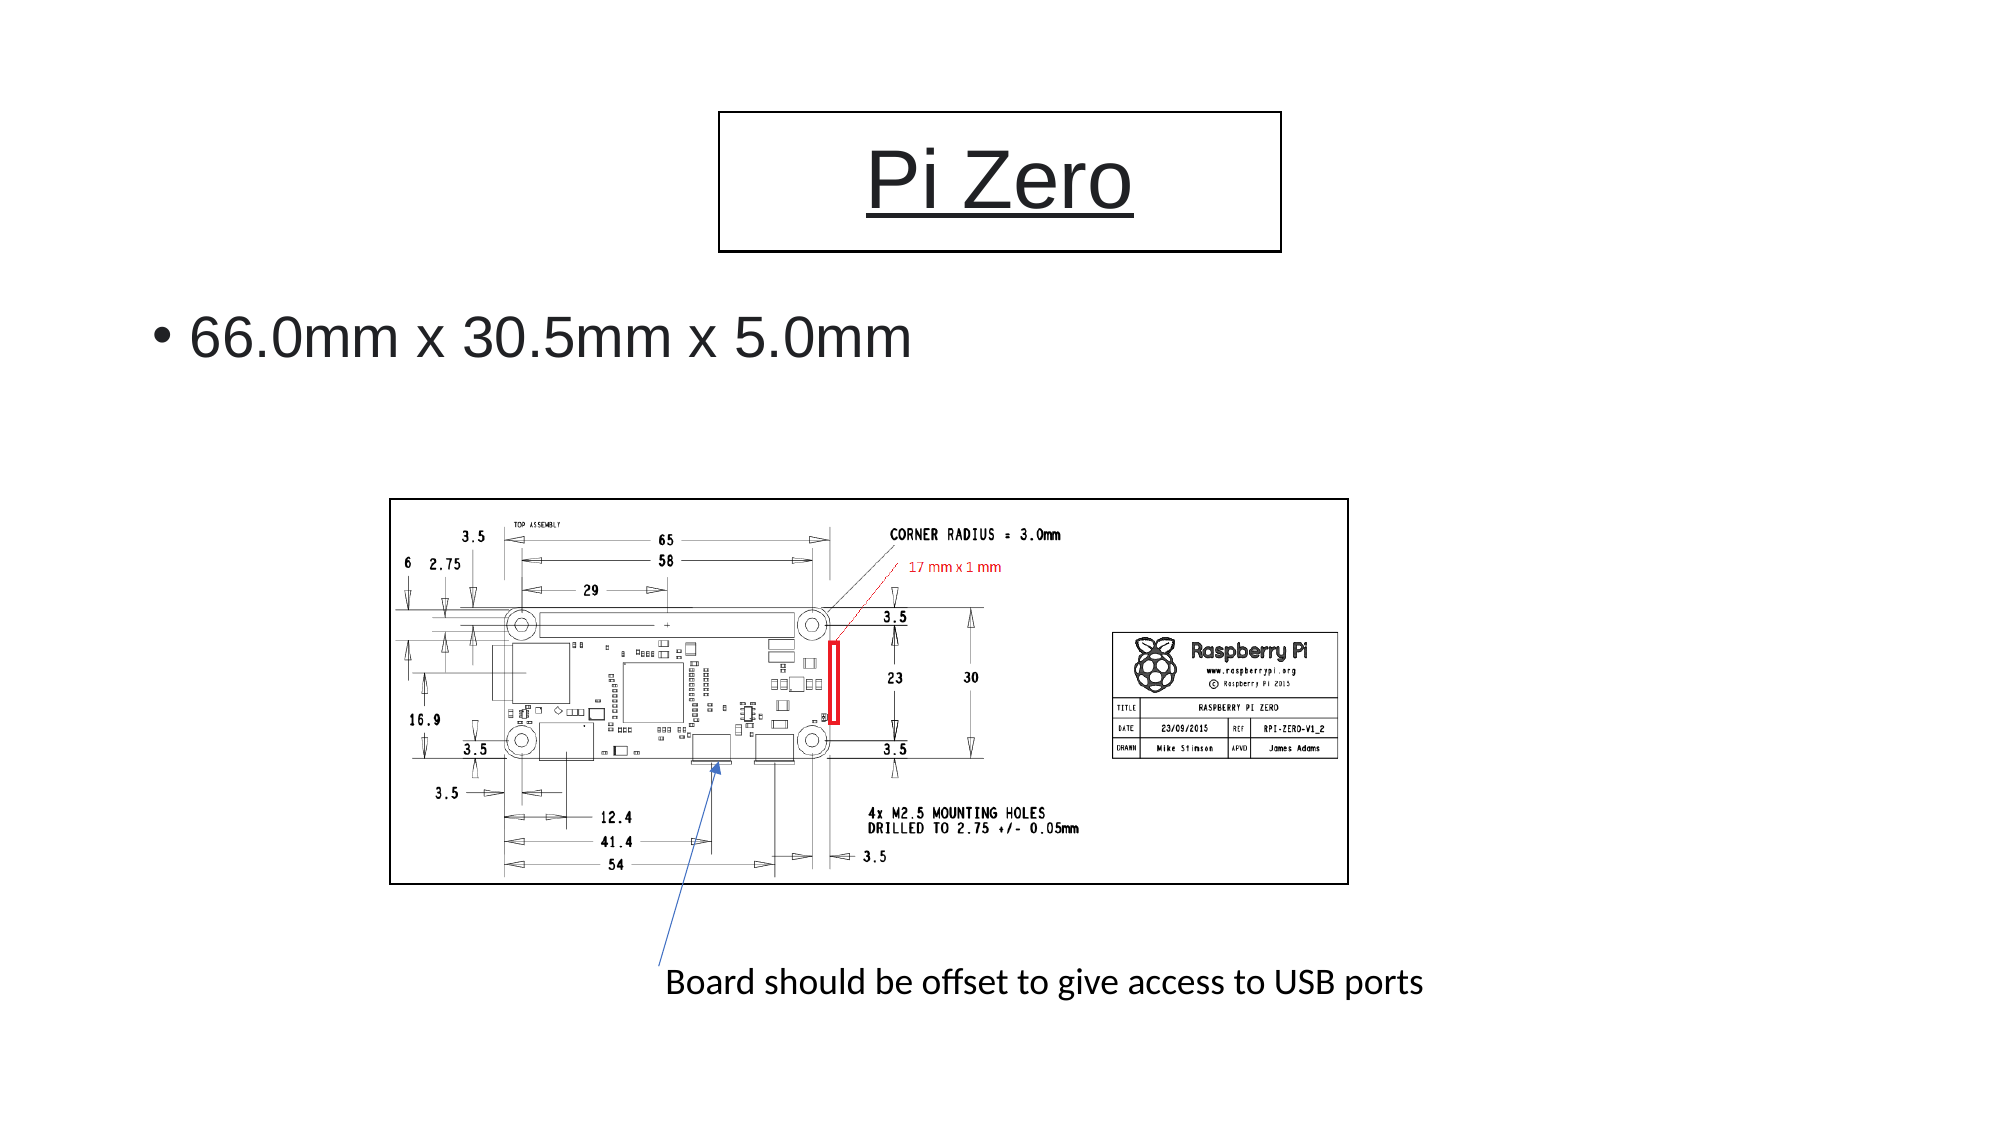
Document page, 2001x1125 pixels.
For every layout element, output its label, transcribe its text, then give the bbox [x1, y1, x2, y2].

list 66.0mm x 30.5mm x 5.0mm [137, 299, 1863, 1014]
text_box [658, 761, 719, 967]
title Pi Zero [718, 111, 1282, 253]
text_box Board should be offset to give access to USB ports [650, 949, 1440, 1010]
picture [391, 499, 1347, 883]
